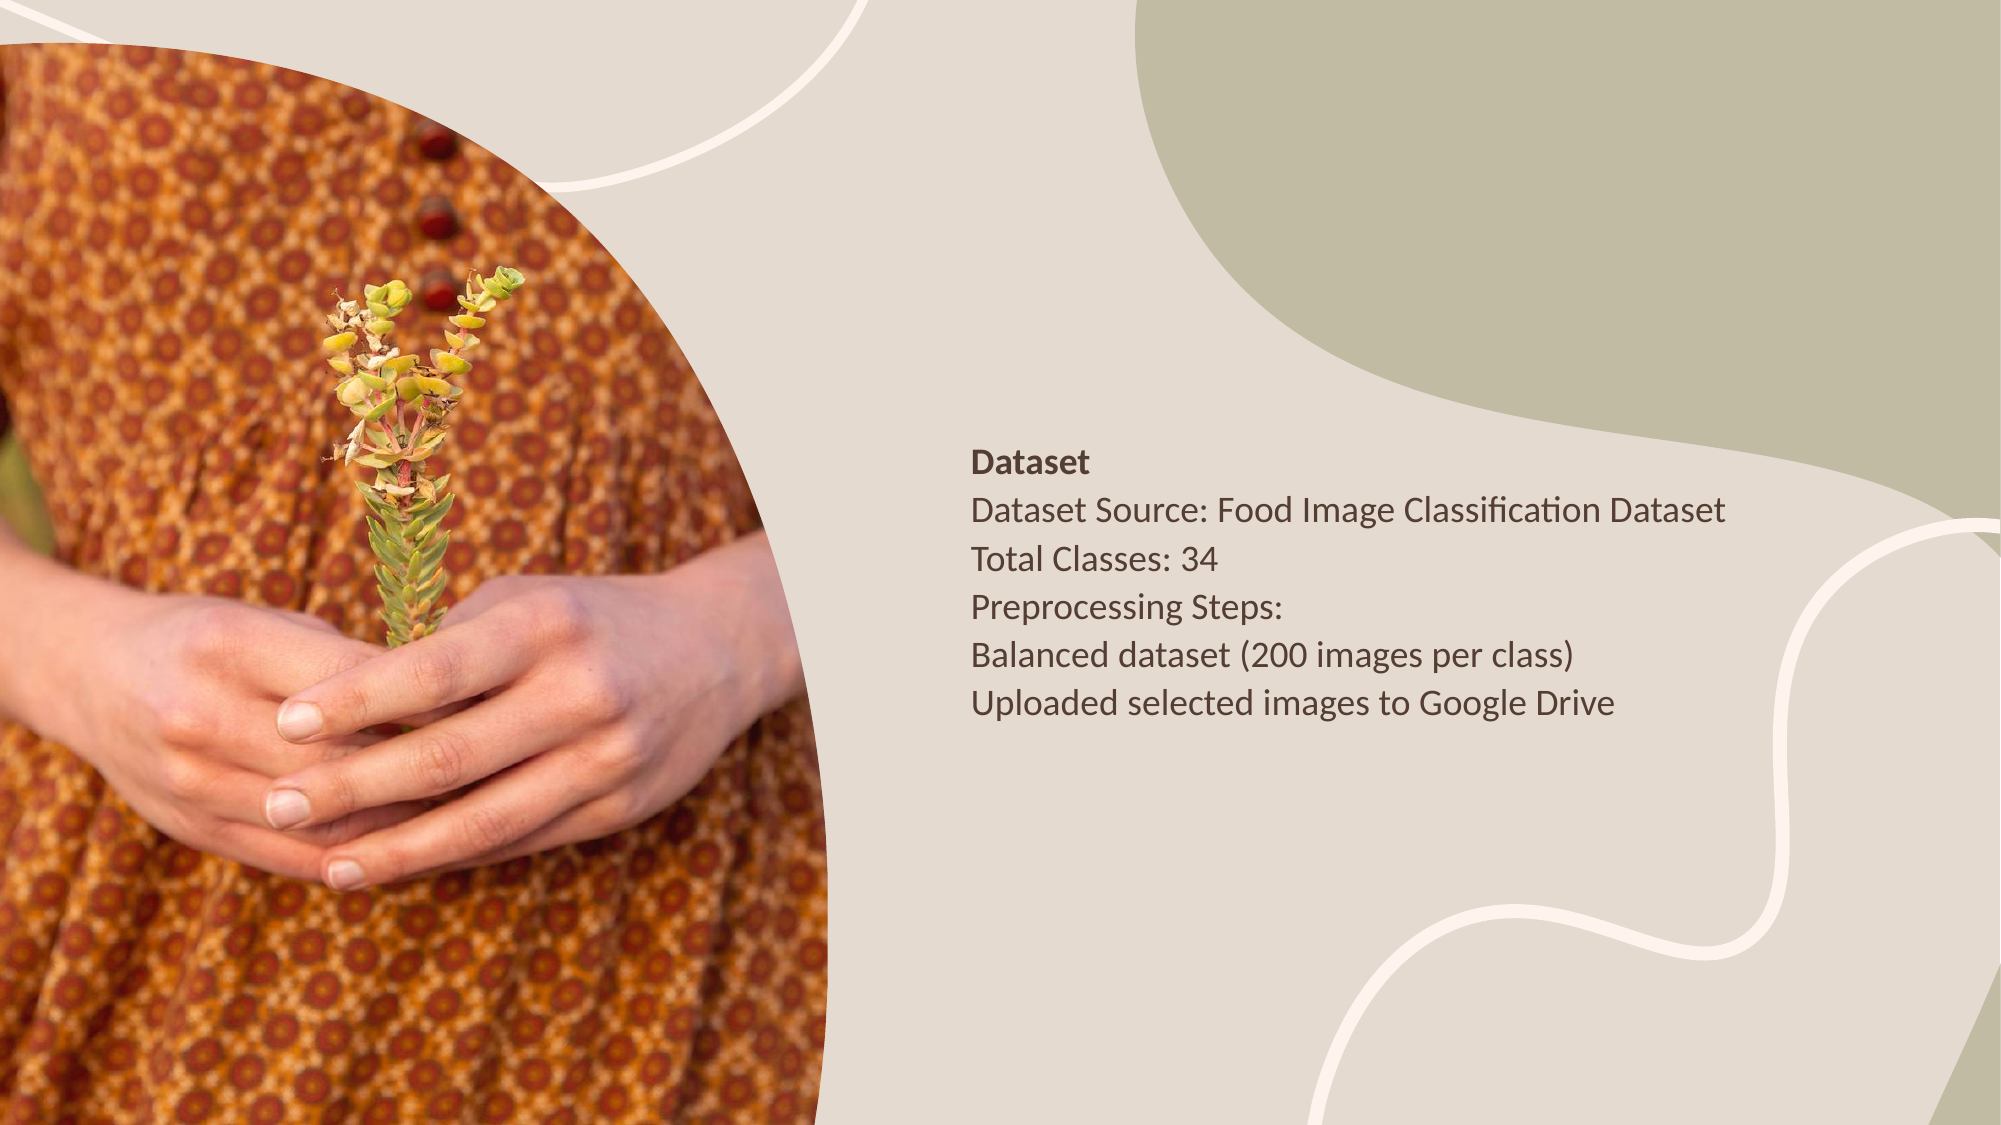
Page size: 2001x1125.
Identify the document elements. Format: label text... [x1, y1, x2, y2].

title Dataset Dataset Source: Food Image Classification Dataset Total Classes: 34 Preprocessing Steps: Balanced dataset (200 images per class) Uploaded selected images to Google Drive [955, 149, 1850, 731]
picture [0, 42, 828, 1125]
